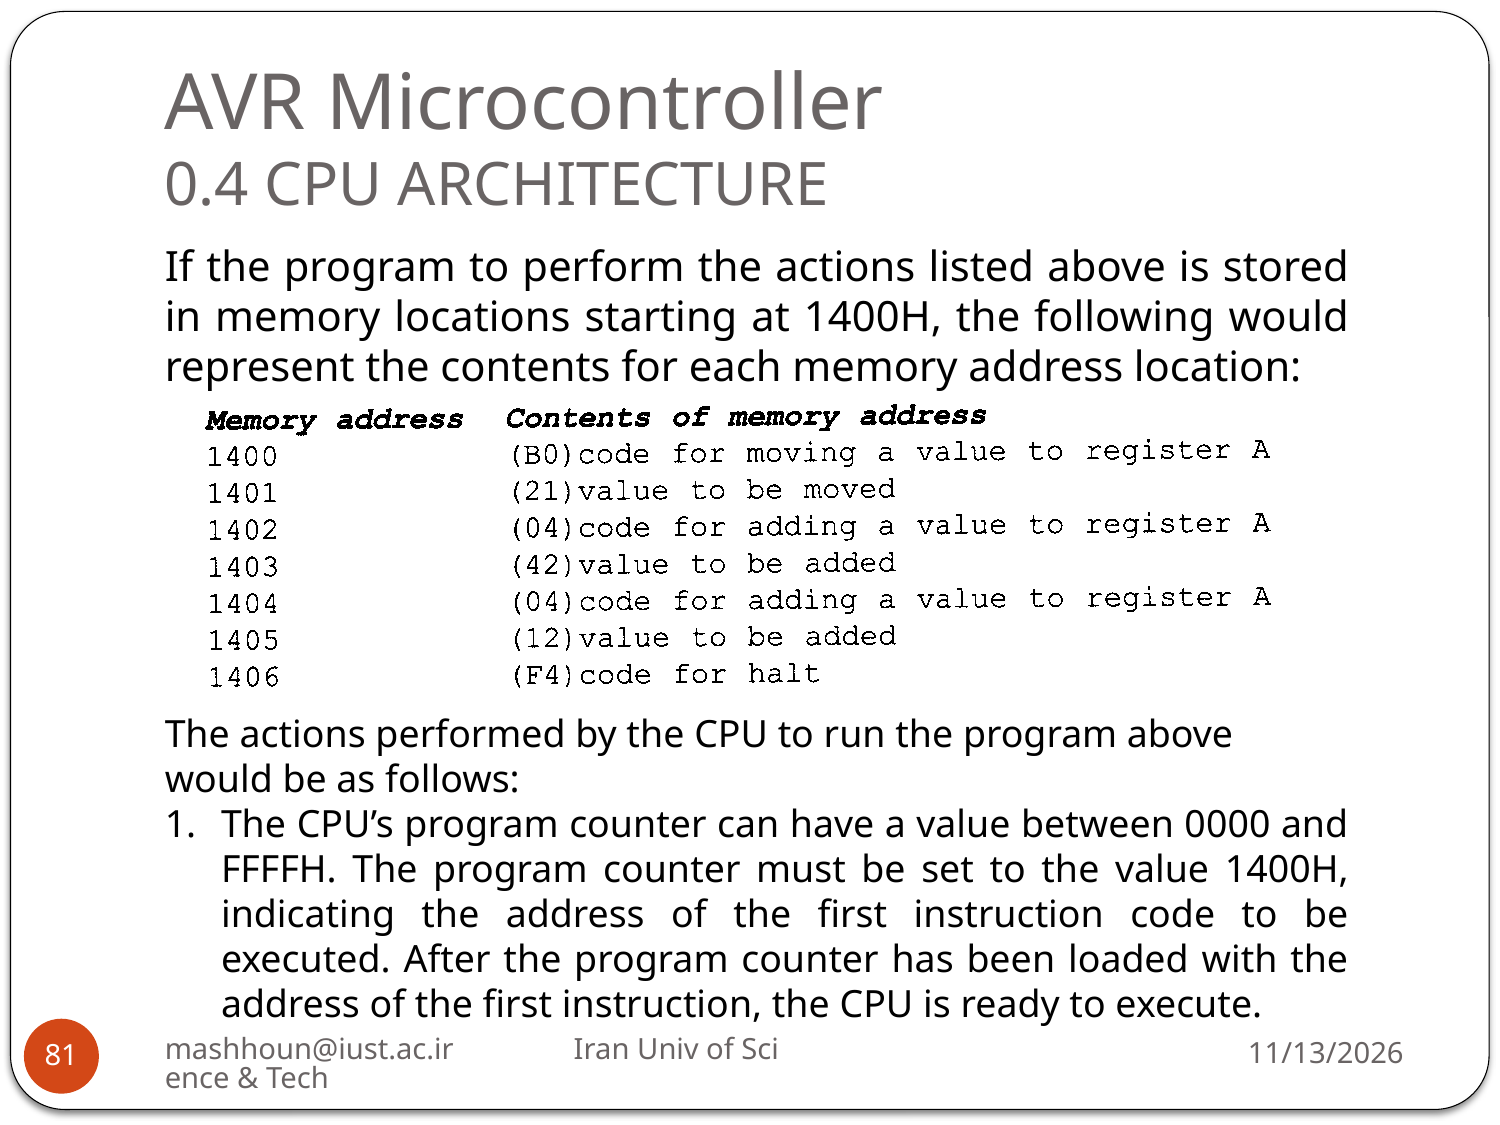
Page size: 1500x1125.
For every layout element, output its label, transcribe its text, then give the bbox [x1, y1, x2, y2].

picture [194, 398, 1320, 703]
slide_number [1012, 1015, 1419, 1094]
text_box If the program to perform the actions listed above is stored in memory locations starting at 1400H, the following would represent the contents for each memory address location: [150, 232, 1365, 398]
footer mashhoun@iust.ac.ir Iran Univ of Science & Tech [150, 1033, 800, 1088]
title AVR Microcontroller 0.4 CPU ARCHITECTURE [150, 45, 1425, 233]
slide_number 81 [23, 1018, 99, 1094]
text_box The actions performed by the CPU to run the program above would be as follows: The CPU’s program counter can have a value between 0000 and FFFFH. The program counter must be set to the value 1400H, indicating the address of the first instruction code to be executed. After the program counter has been loaded with the address of the first instruction, the CPU is ready to execute. [150, 702, 1365, 1033]
